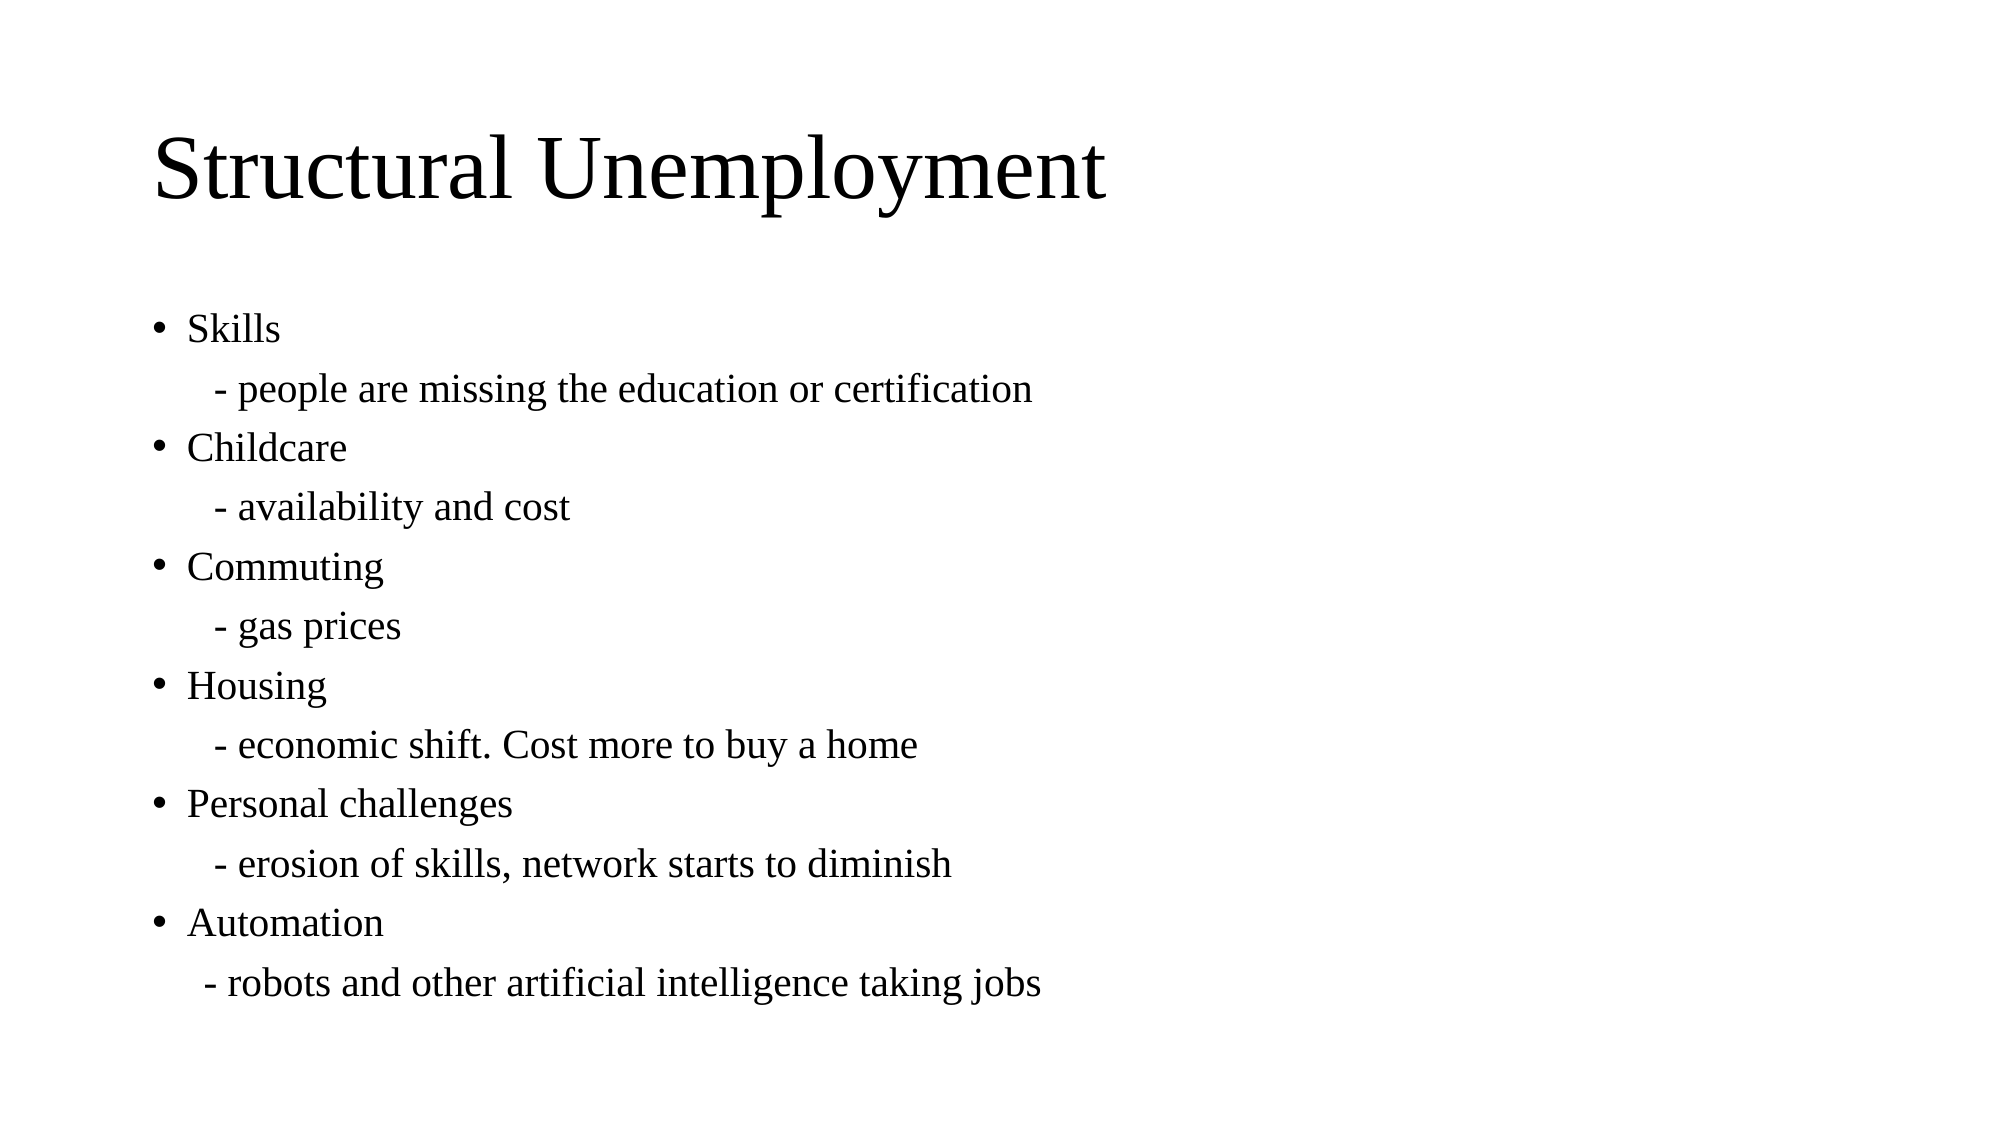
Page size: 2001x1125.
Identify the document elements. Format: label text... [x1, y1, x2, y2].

list Skills - people are missing the education or certification Childcare - availability and cost Commuting - gas prices Housing - economic shift. Cost more to buy a home Personal challenges - erosion of skills, network starts to diminish Automation - robots and other artificial intelligence taking jobs [137, 299, 1863, 1014]
title Structural Unemployment [137, 59, 1863, 278]
